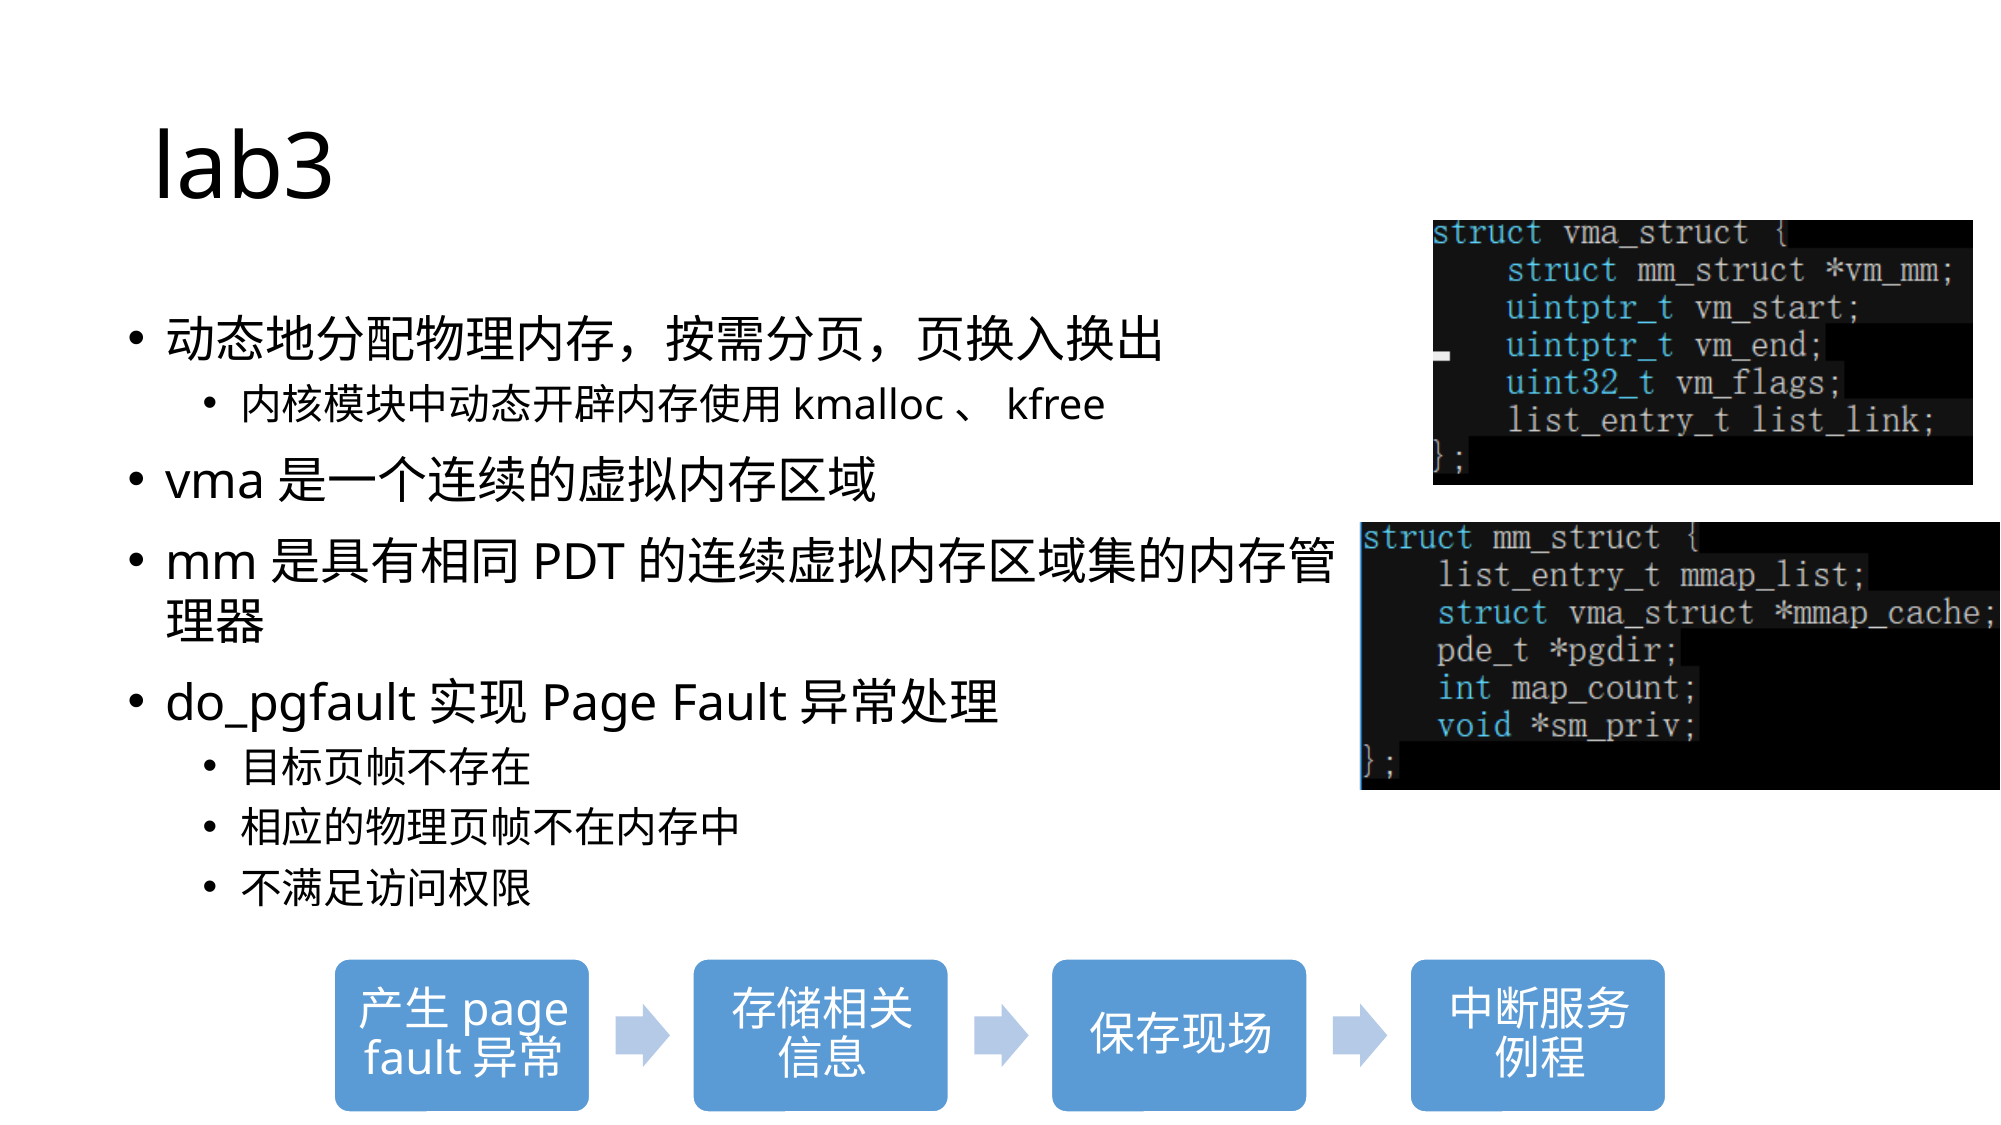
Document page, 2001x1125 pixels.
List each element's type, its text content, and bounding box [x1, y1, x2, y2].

picture [1359, 522, 2000, 790]
title lab3 [137, 59, 1863, 278]
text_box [333, 875, 1667, 1125]
picture [1433, 220, 1973, 485]
list 动态地分配物理内存，按需分页，页换入换出 内核模块中动态开辟内存使用kmalloc、kfree vma是一个连续的虚拟内存区域 mm是具有相同PDT的连续虚拟内存区域集的内存管理器 do_pgfault实现Page Fault异常处理 目标页帧不存在 相应的物理页帧不在内存中 不满足访问权限 [112, 299, 1360, 1014]
